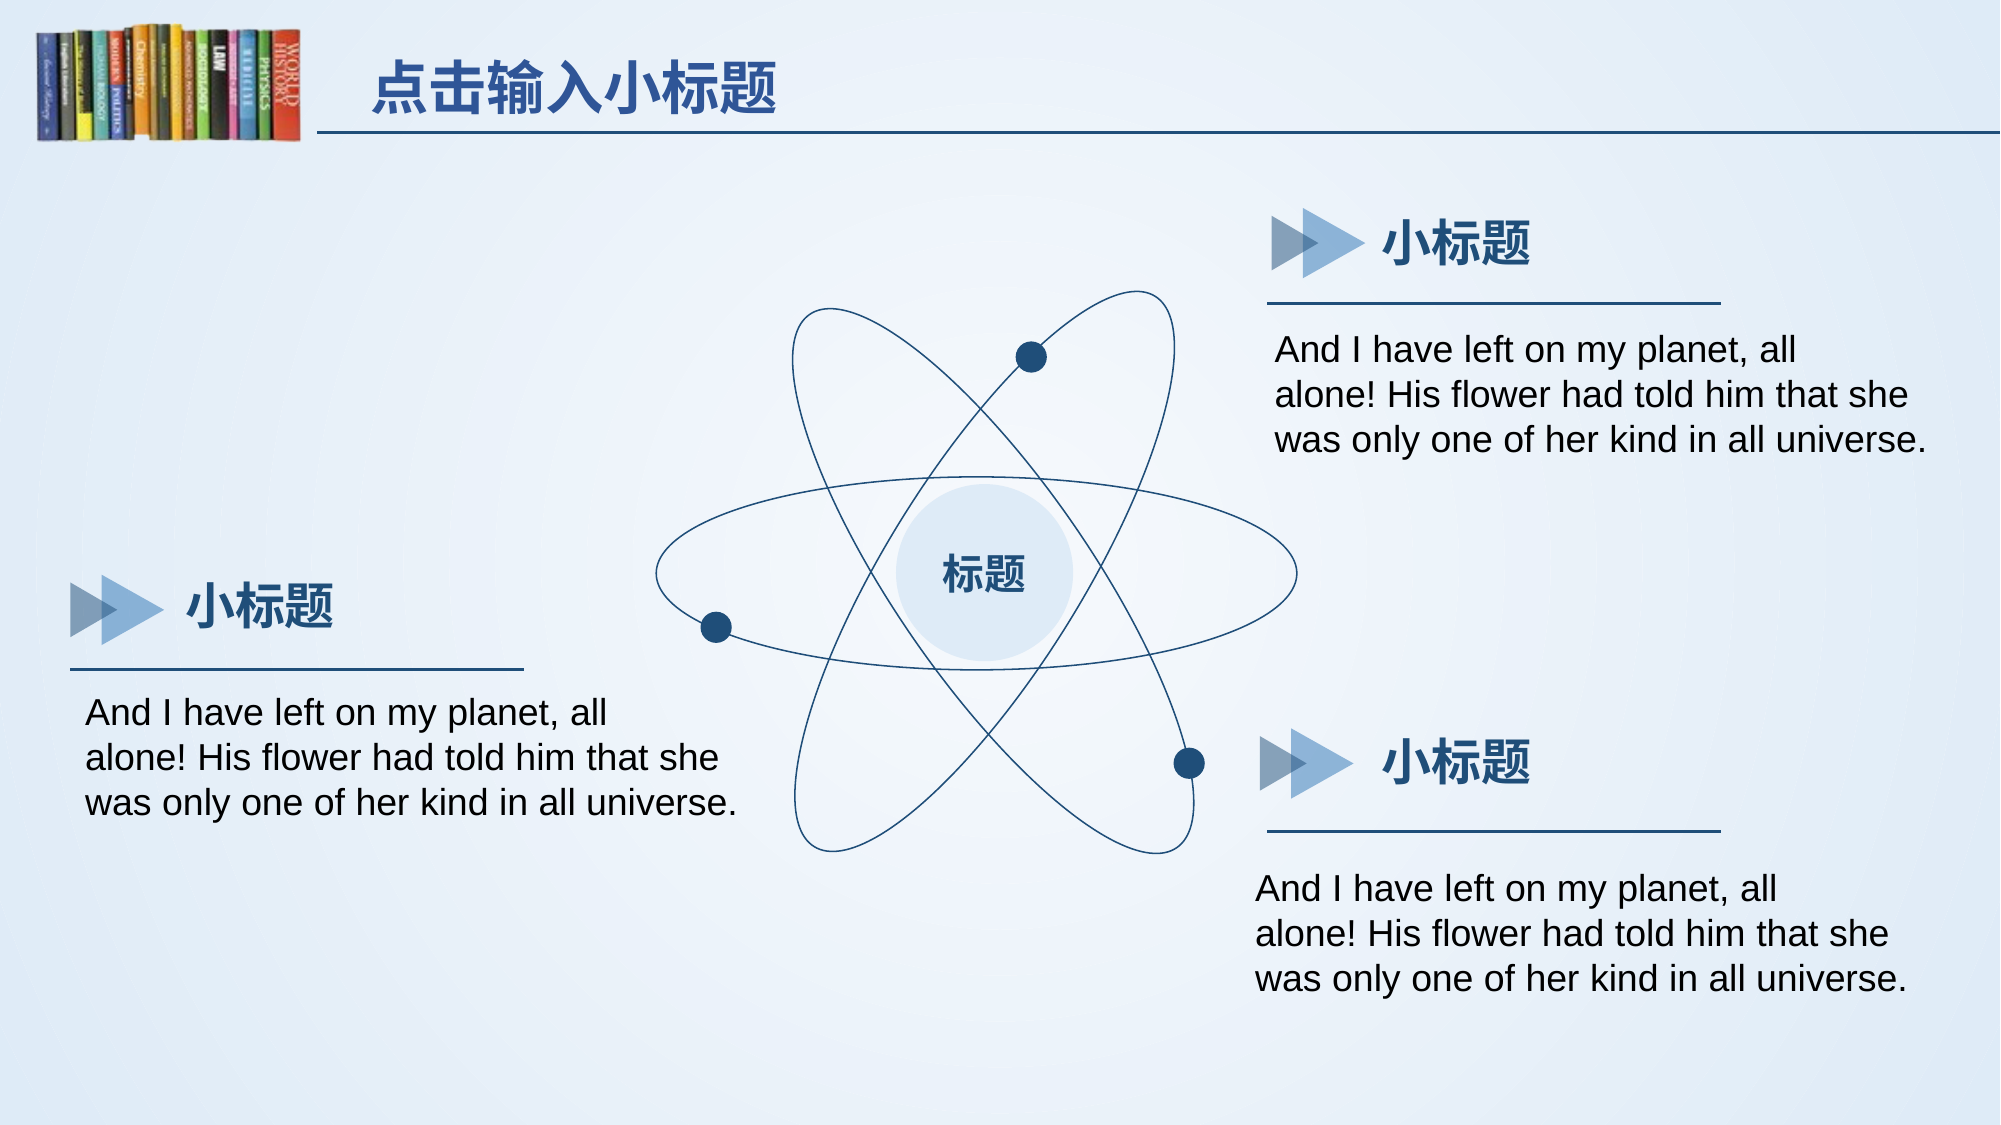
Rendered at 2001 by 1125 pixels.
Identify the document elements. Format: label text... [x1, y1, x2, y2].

text_box [1172, 746, 1206, 780]
text_box 小标题 [1367, 722, 1722, 798]
text_box And I have left on my planet, all alone! His flower had told him that she was only one of her kind in all universe. [1240, 856, 1926, 1007]
text_box [981, 290, 1176, 489]
text_box [1014, 340, 1048, 374]
text_box [935, 656, 1195, 855]
text_box [699, 610, 733, 644]
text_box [70, 574, 165, 646]
text_box [655, 475, 1298, 671]
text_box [1259, 728, 1354, 799]
text_box And I have left on my planet, all alone! His flower had told him that she was only one of her kind in all universe. [1259, 317, 1945, 468]
text_box 小标题 [170, 567, 525, 642]
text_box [1271, 207, 1366, 279]
text_box 点击输入小标题 [355, 43, 812, 129]
text_box [793, 660, 988, 853]
text_box 小标题 [1367, 204, 1722, 279]
text_box 标题 [894, 483, 1075, 663]
text_box [791, 307, 1041, 487]
text_box And I have left on my planet, all alone! His flower had told him that she was only one of her kind in all universe. [70, 680, 756, 830]
picture [23, 0, 317, 173]
